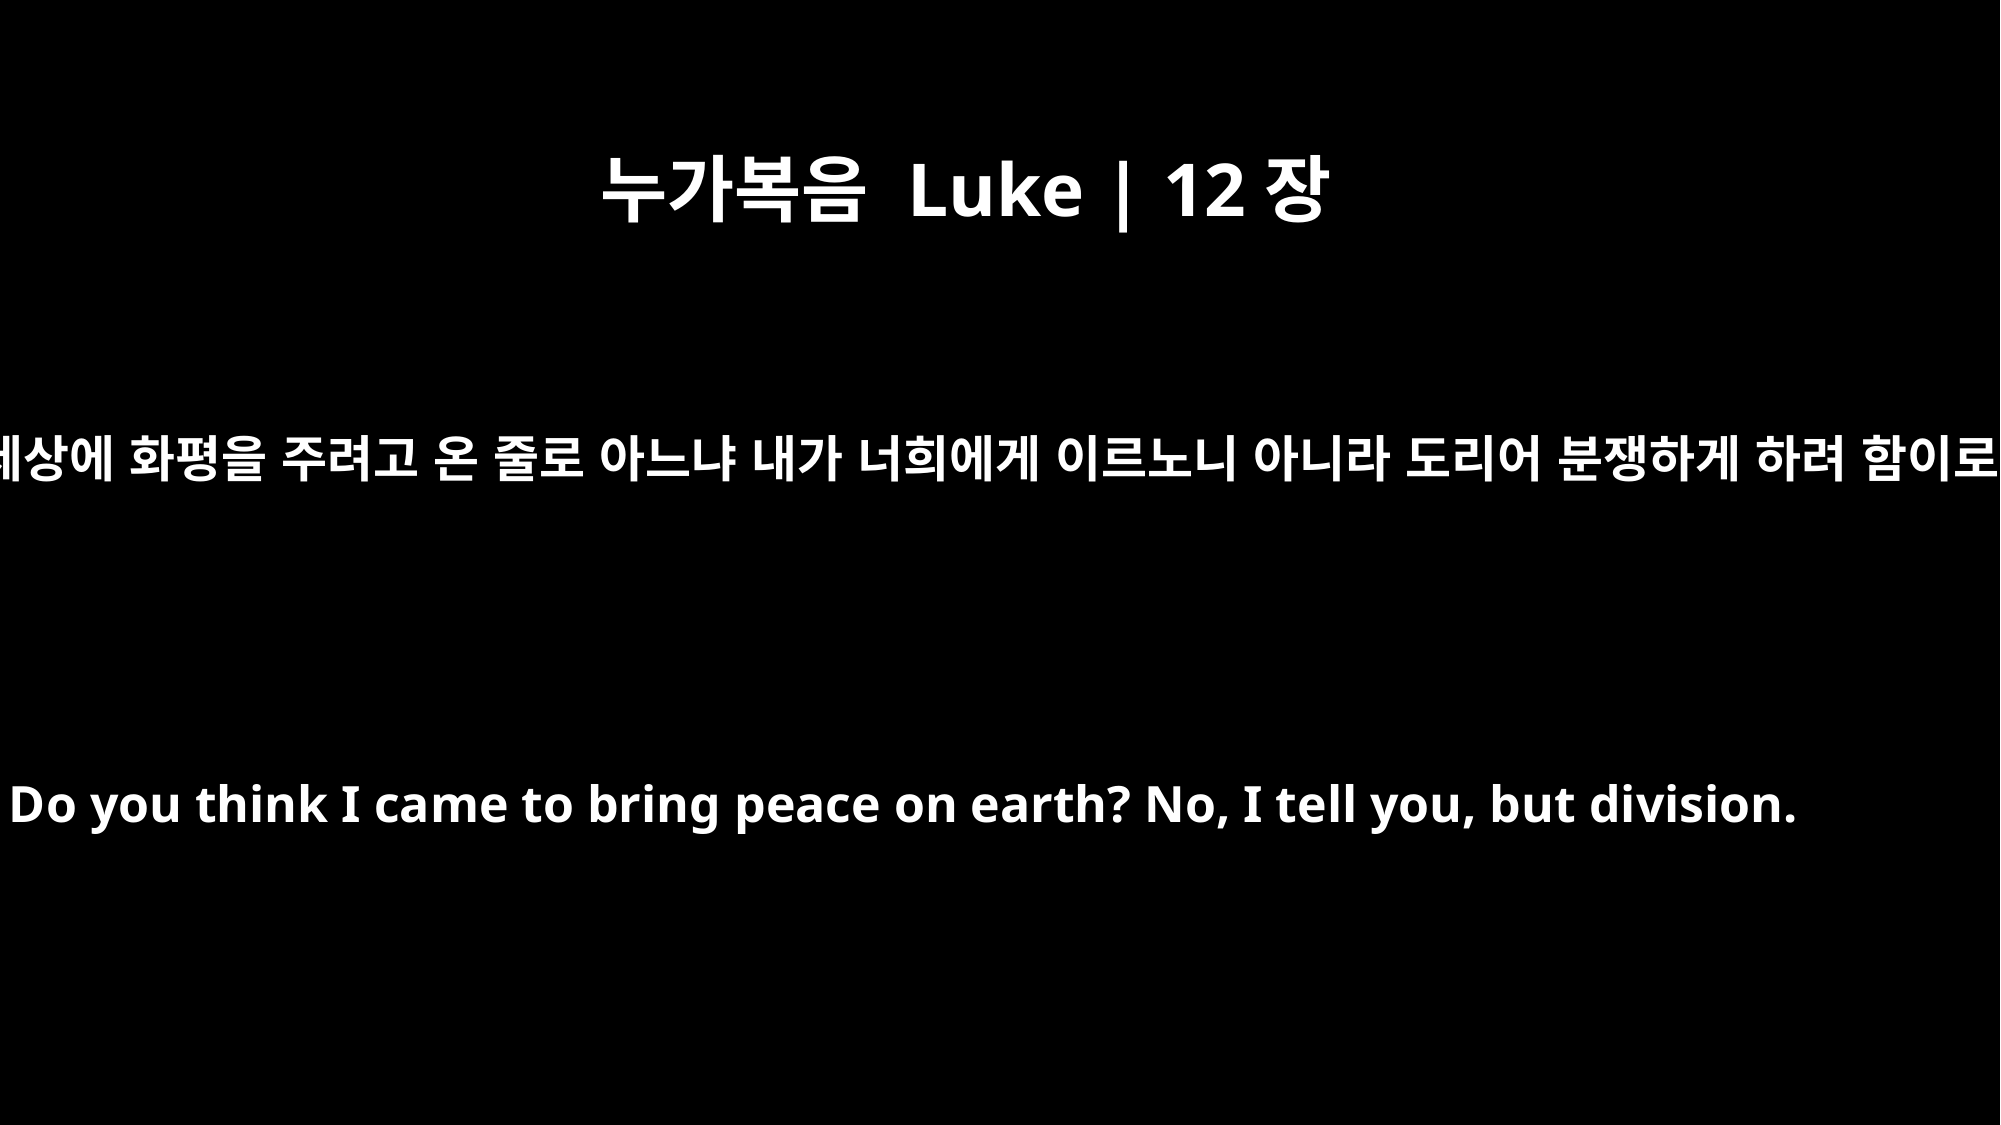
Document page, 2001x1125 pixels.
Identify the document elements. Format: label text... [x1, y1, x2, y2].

text_box 누가복음 Luke | 12장 [585, 136, 1347, 239]
text_box 51 내가 세상에 화평을 주려고 온 줄로 아느냐 내가 너희에게 이르노니 아니라 도리어 분쟁하게 하려 함이로라 [0, 359, 2000, 495]
text_box Do you think I came to bring peace on earth? No, I tell you, but division. [0, 764, 1814, 840]
